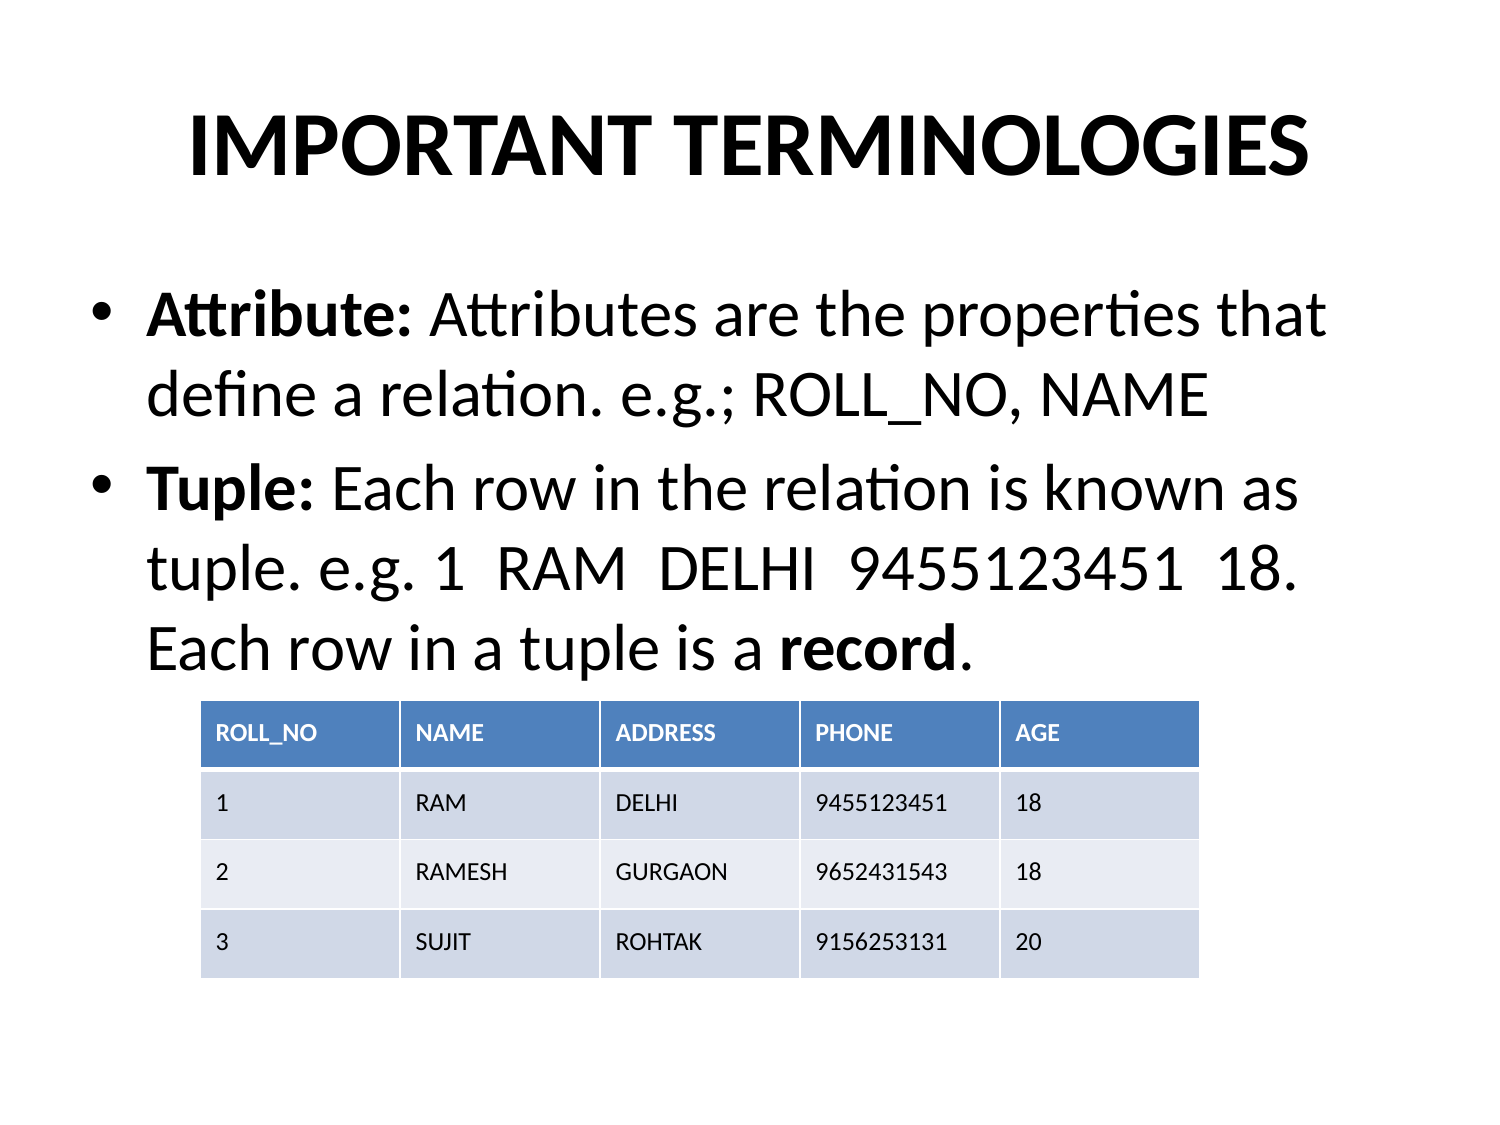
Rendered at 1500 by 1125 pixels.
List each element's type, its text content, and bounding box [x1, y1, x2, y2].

table_cell GURGAON [601, 840, 799, 908]
table_cell 9652431543 [801, 840, 999, 908]
table_cell 9455123451 [801, 772, 999, 839]
table_cell 18 [1001, 772, 1199, 839]
table_header ROLL_NO [201, 701, 399, 767]
table_cell 9156253131 [801, 910, 999, 978]
table_cell 2 [201, 840, 399, 908]
table_cell 3 [201, 910, 399, 978]
table_cell RAM [401, 772, 599, 839]
table_header ADDRESS [601, 701, 799, 767]
table_cell DELHI [601, 772, 799, 839]
title IMPORTANT TERMINOLOGIES [75, 45, 1425, 233]
table_header AGE [1001, 701, 1199, 767]
table_header NAME [401, 701, 599, 767]
table_header PHONE [801, 701, 999, 767]
table_cell 20 [1001, 910, 1199, 978]
table_cell SUJIT [401, 910, 599, 978]
table_cell ROHTAK [601, 910, 799, 978]
list Attribute: Attributes are the properties that define a relation. e.g.; ROLL_NO, NAME Tuple: Each row in the relation is known as tuple. e.g. 1 RAM DELHI 9455123451 18. Each row in a tuple is a record. [75, 262, 1425, 1005]
table_cell RAMESH [401, 840, 599, 908]
table_cell 18 [1001, 840, 1199, 908]
table_cell 1 [201, 772, 399, 839]
